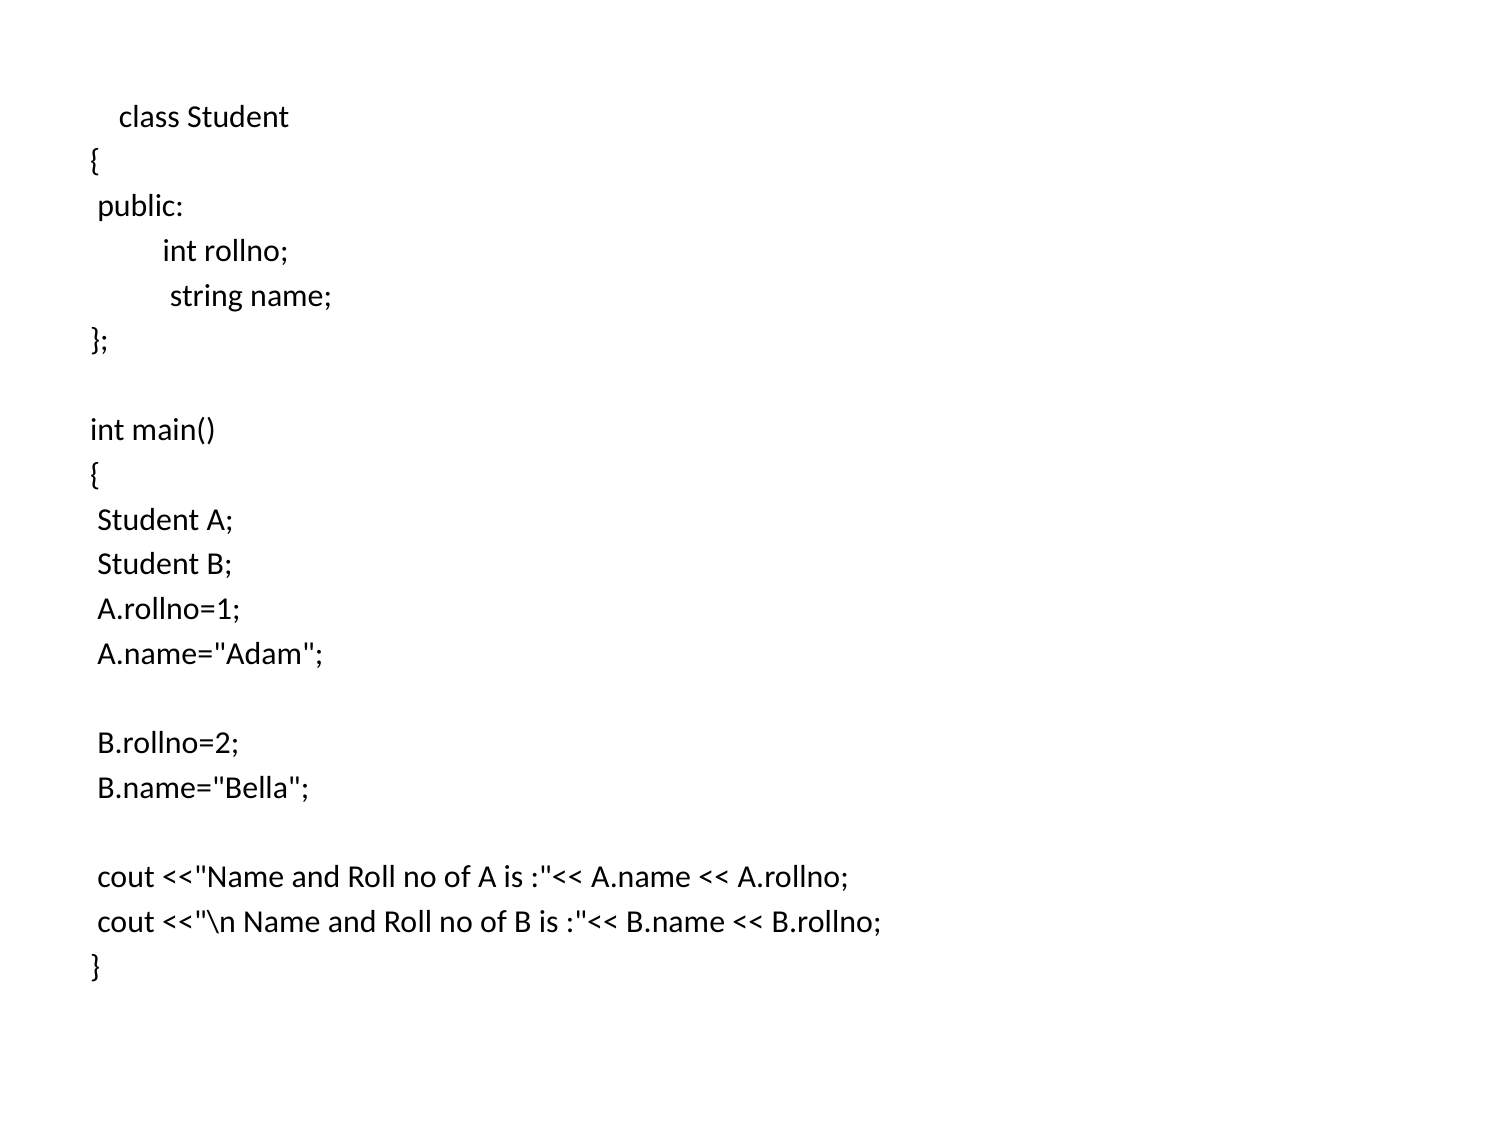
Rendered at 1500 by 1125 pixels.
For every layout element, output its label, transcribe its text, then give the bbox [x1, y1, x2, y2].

list class Student { public: int rollno; string name; }; int main() { Student A; Student B; A.rollno=1; A.name="Adam"; B.rollno=2; B.name="Bella"; cout <<"Name and Roll no of A is :"<< A.name << A.rollno; cout <<"\n Name and Roll no of B is :"<< B.name << B.rollno; } [75, 87, 1425, 1005]
